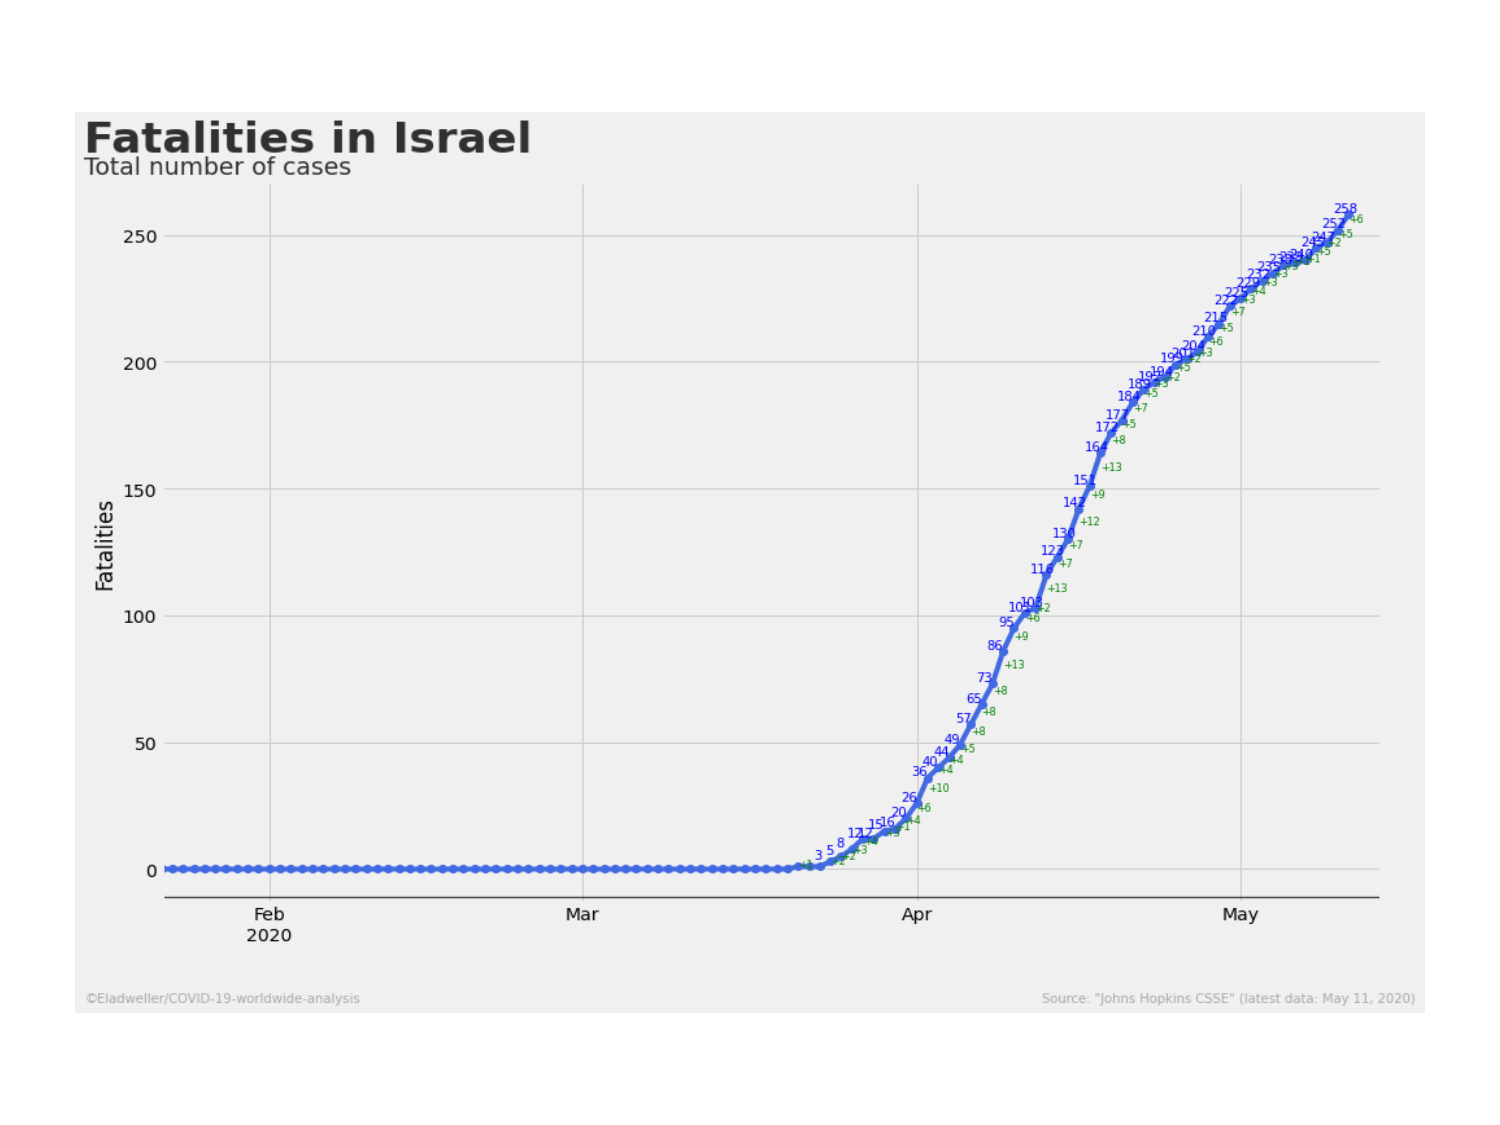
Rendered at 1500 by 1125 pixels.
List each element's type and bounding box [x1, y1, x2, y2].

picture [74, 112, 1426, 1013]
